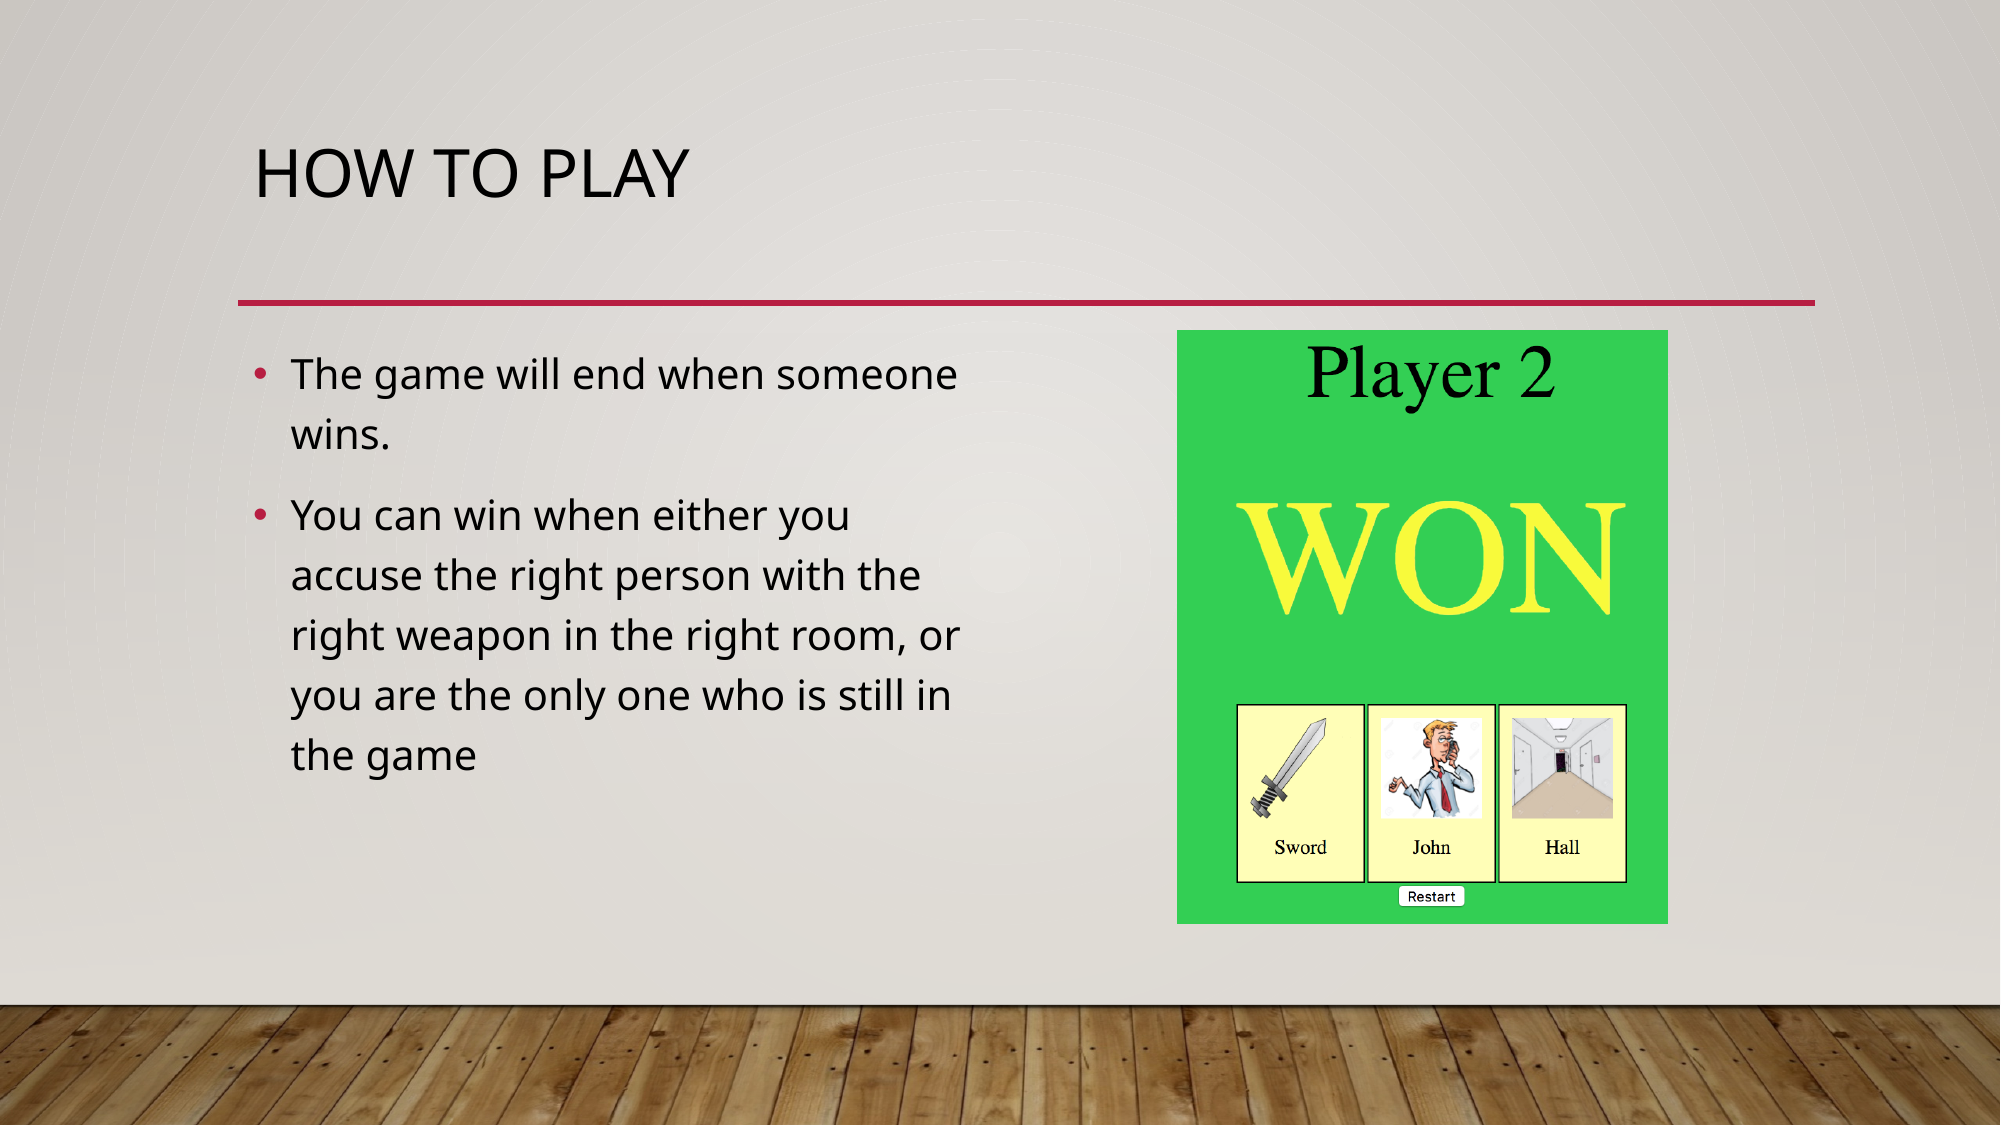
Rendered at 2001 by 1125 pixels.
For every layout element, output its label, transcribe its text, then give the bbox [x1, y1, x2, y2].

list The game will end when someone wins. You can win when either you accuse the right person with the right weapon in the right room, or you are the only one who is still in the game [238, 330, 992, 897]
picture [1177, 330, 1668, 924]
title How to play [238, 131, 1814, 305]
picture [0, 1005, 2000, 1125]
